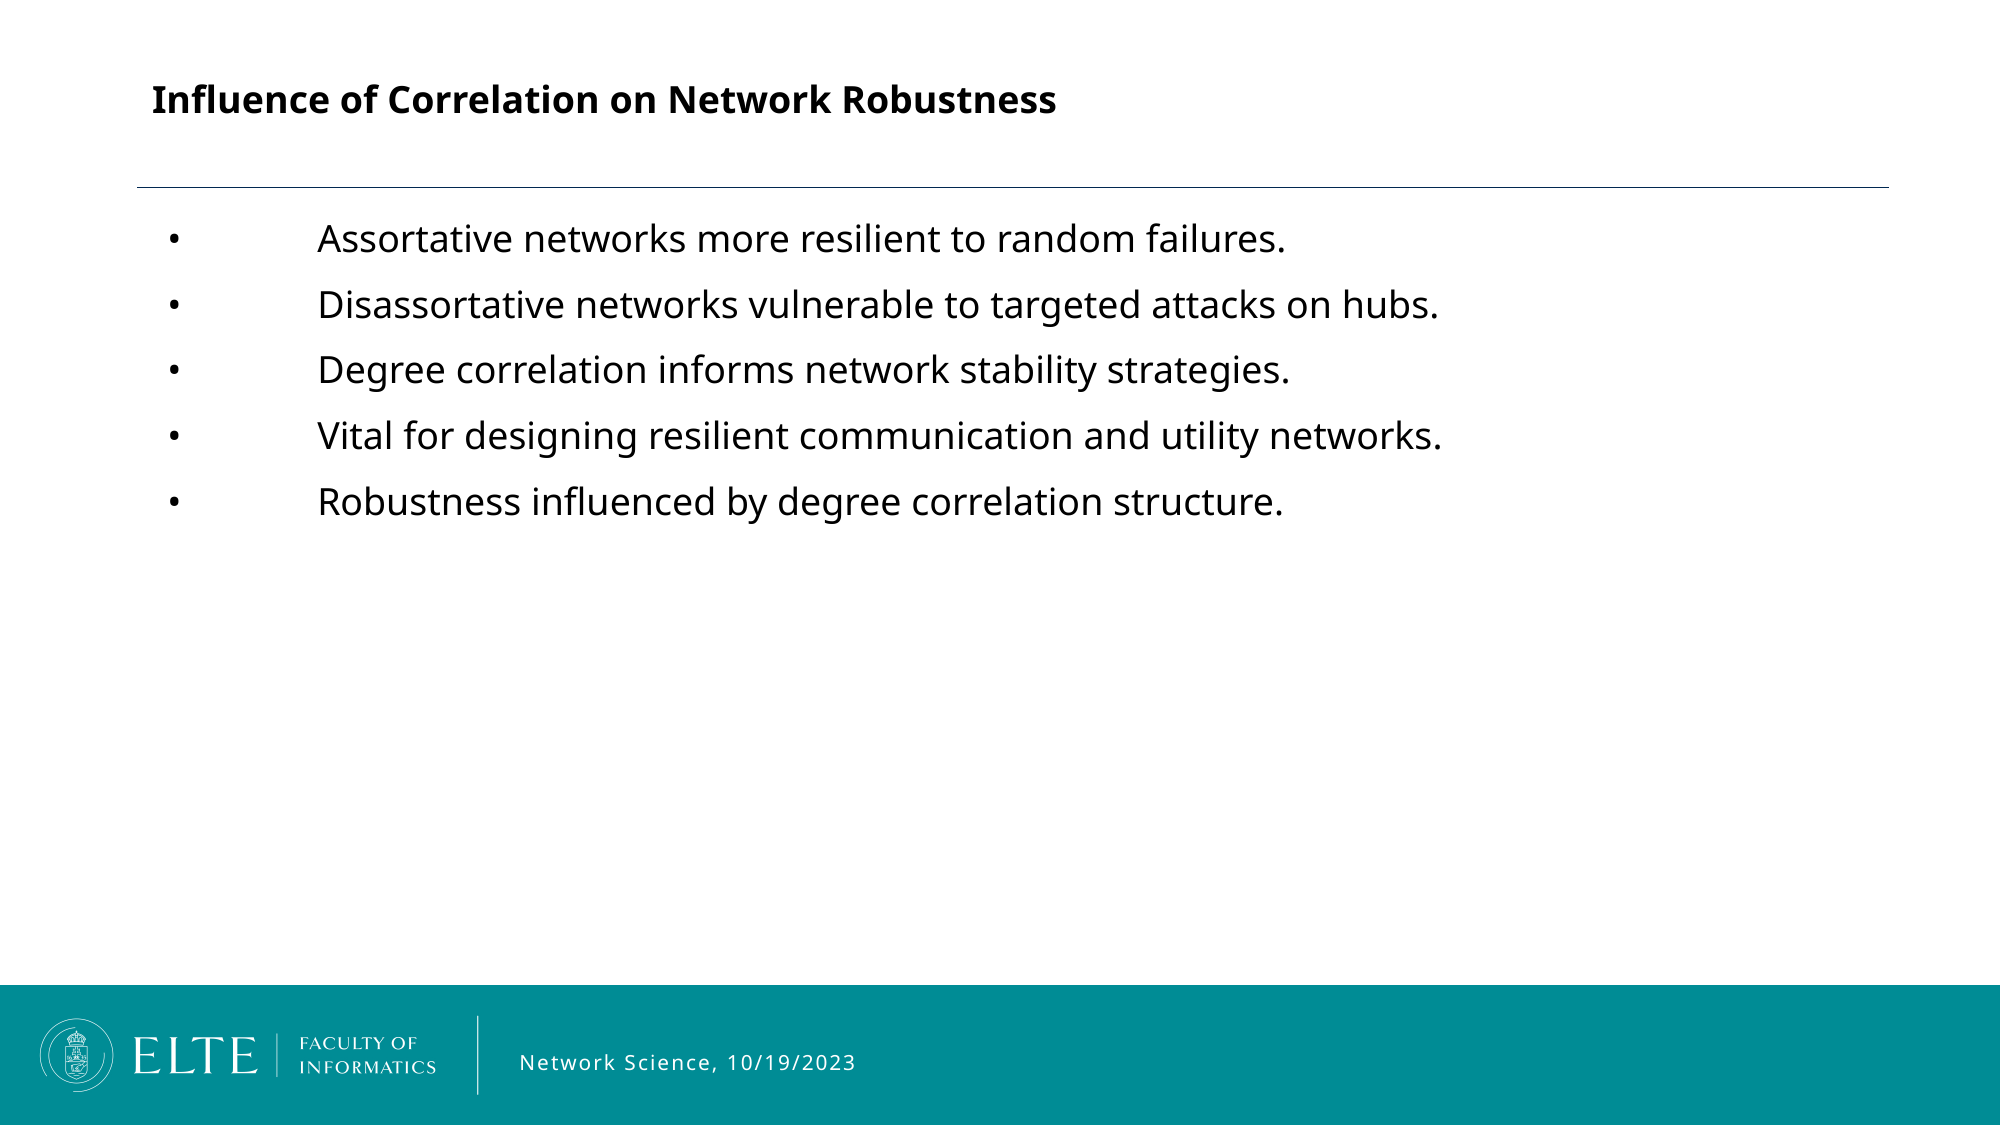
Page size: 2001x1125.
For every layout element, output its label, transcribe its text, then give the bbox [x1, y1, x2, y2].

picture [0, 985, 2000, 1125]
list • Assortative networks more resilient to random failures. • Disassortative networks vulnerable to targeted attacks on hubs. • Degree correlation informs network stability strategies. • Vital for designing resilient communication and utility networks. • Robustness influenced by degree correlation structure. [152, 207, 1878, 946]
text_box Influence of Correlation on Network Robustness [137, 65, 1863, 129]
